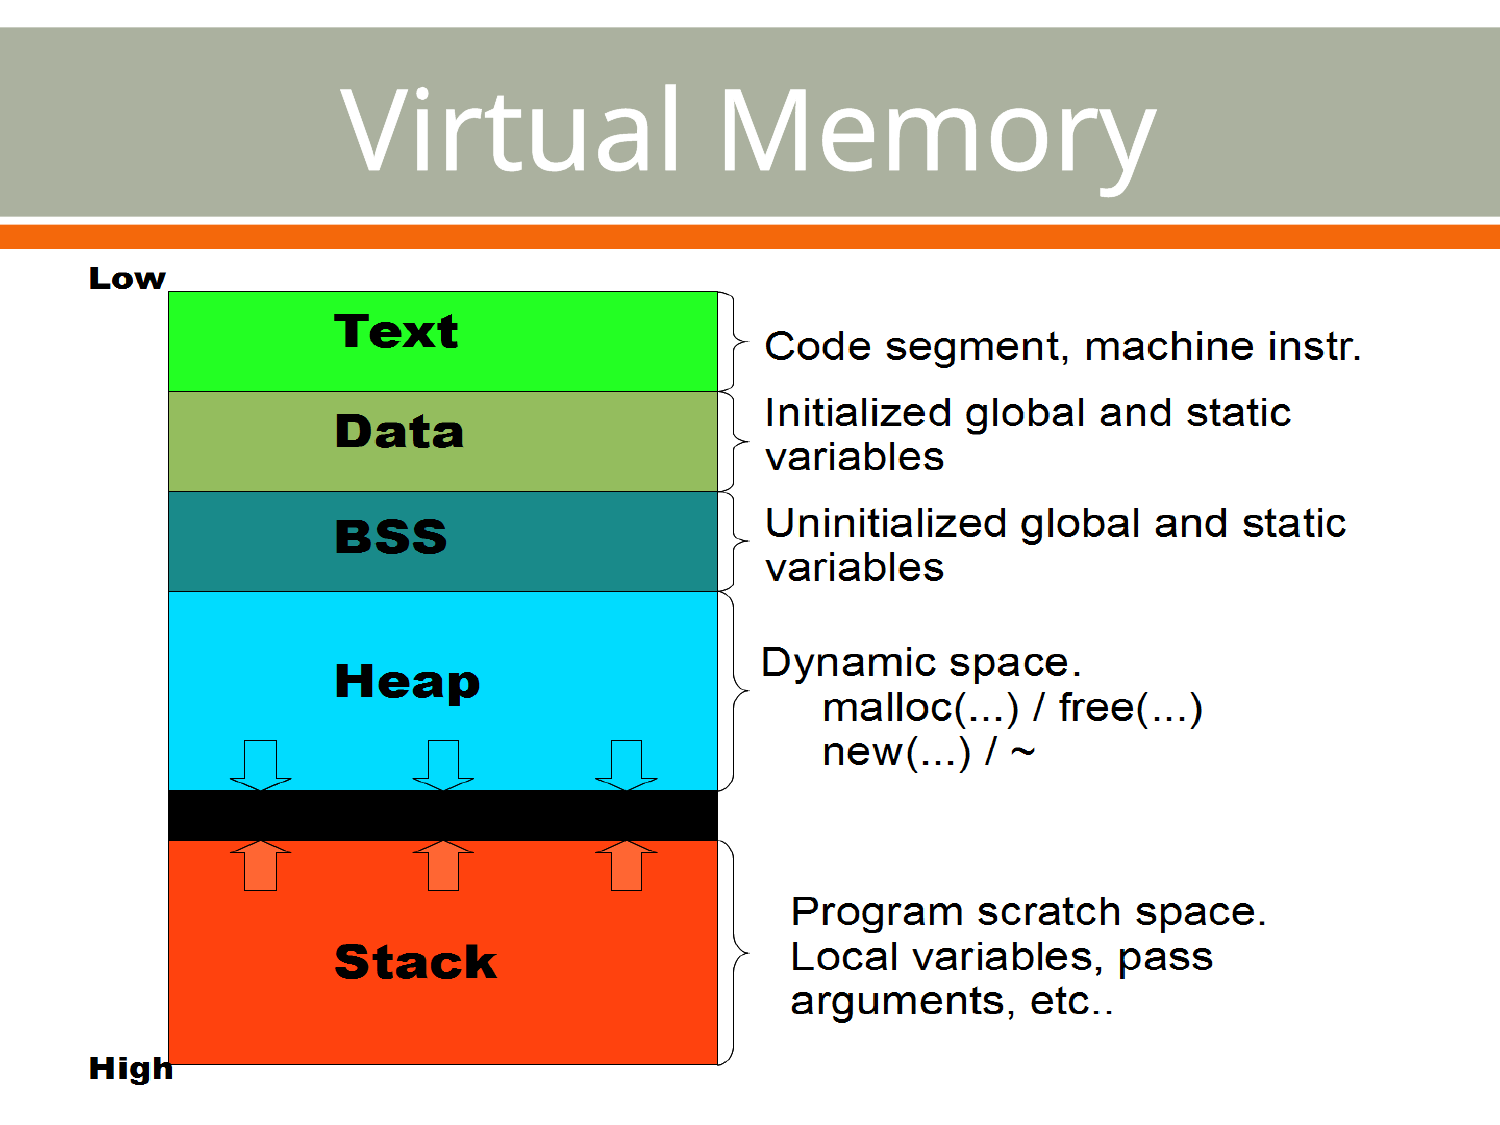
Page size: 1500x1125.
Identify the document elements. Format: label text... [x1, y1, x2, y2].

title Virtual Memory [73, 37, 1424, 213]
picture [75, 249, 1425, 1096]
